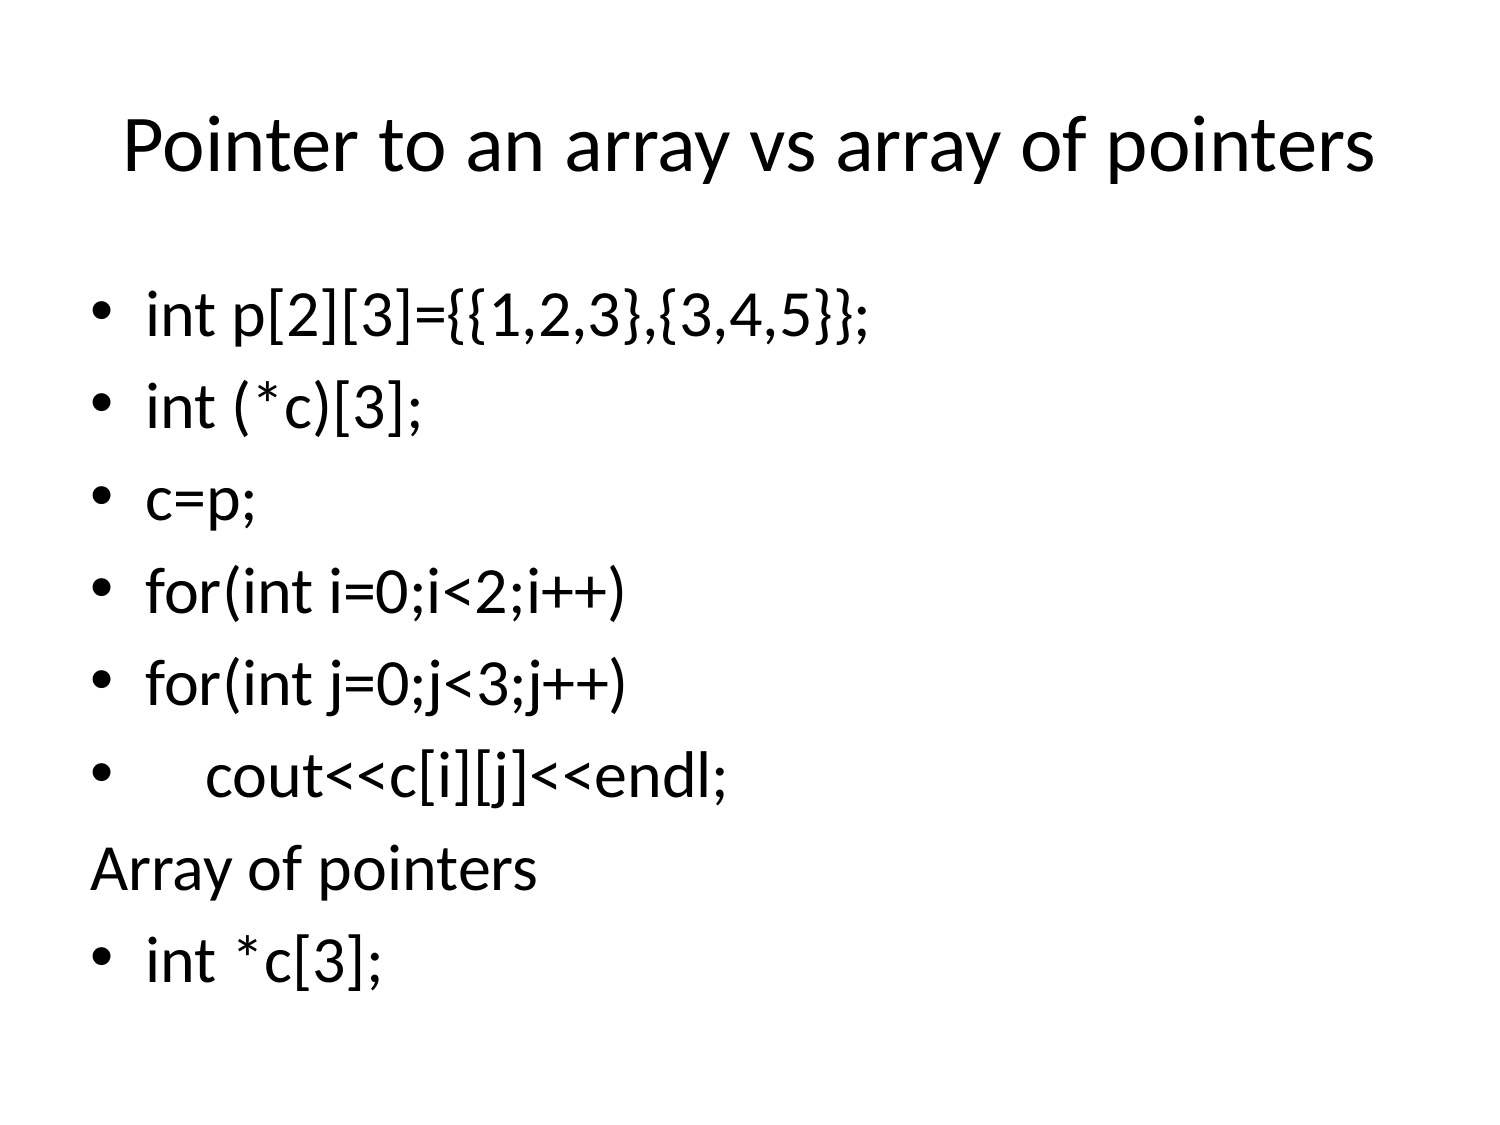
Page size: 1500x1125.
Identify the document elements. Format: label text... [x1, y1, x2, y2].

list int p[2][3]={{1,2,3},{3,4,5}}; int (*c)[3]; c=p; for(int i=0;i<2;i++) for(int j=0;j<3;j++) cout<<c[i][j]<<endl; Array of pointers int *c[3]; [75, 262, 1425, 1005]
title Pointer to an array vs array of pointers [75, 45, 1425, 233]
